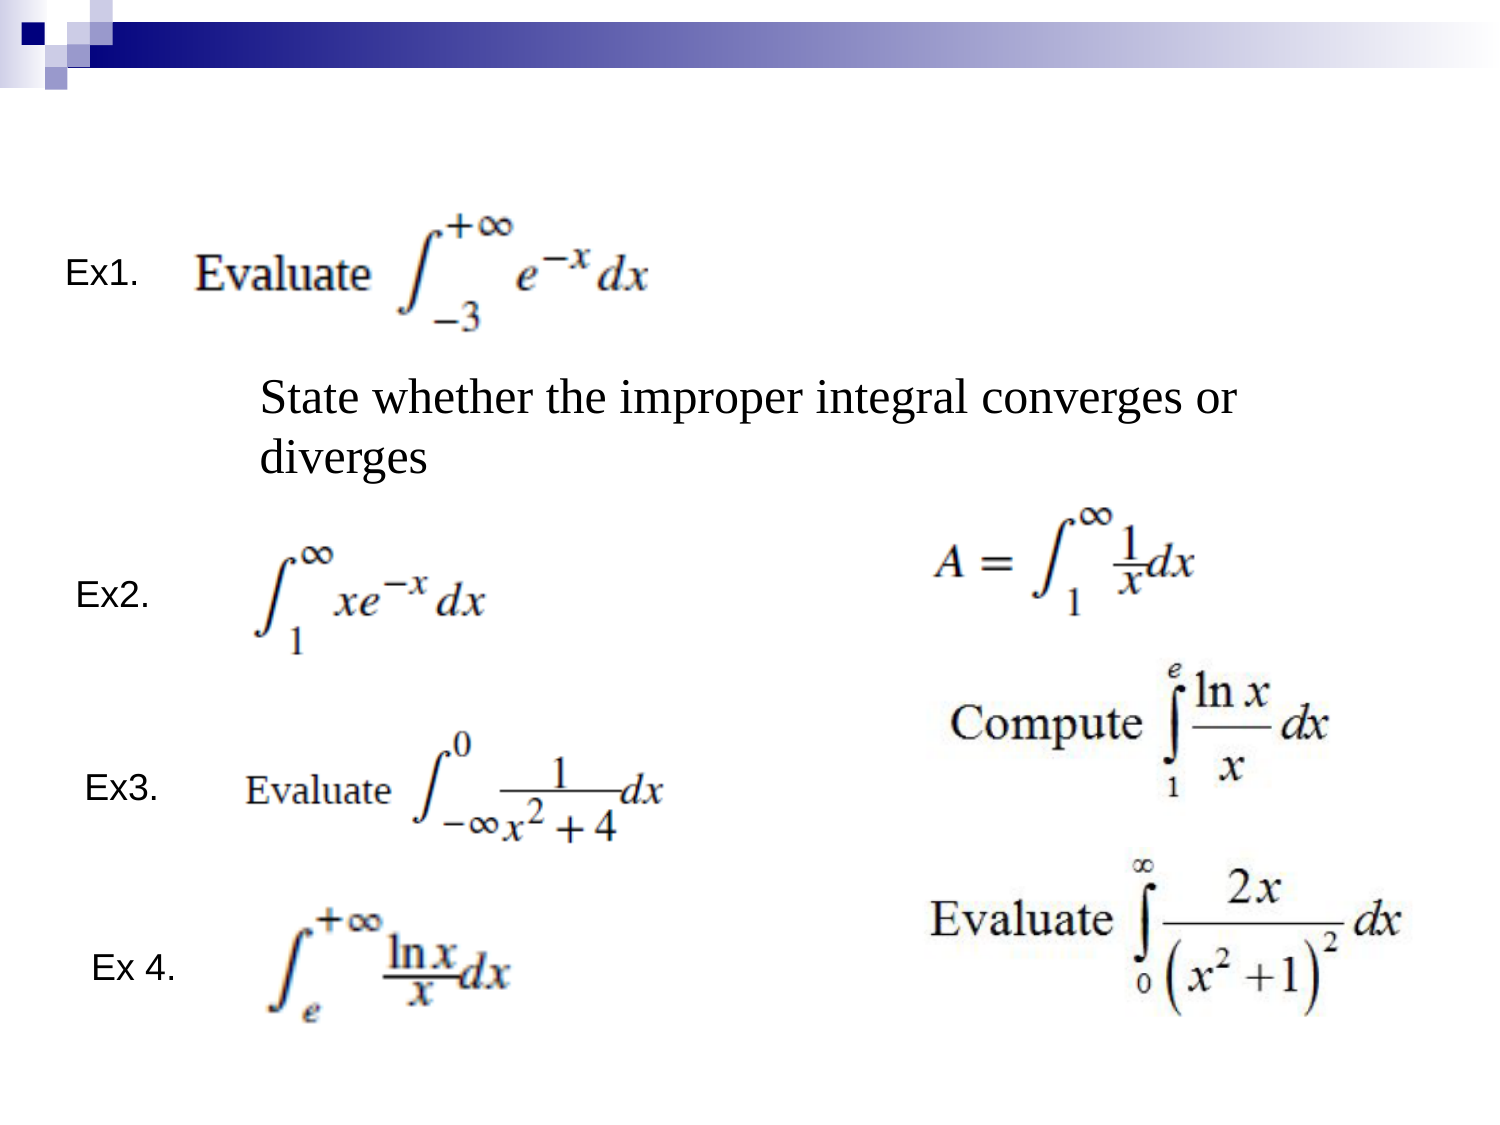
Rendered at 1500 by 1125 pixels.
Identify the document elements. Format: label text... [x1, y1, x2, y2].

text_box Ex1. [50, 240, 157, 301]
picture [176, 187, 649, 354]
text_box State whether the improper integral converges or diverges [244, 356, 1333, 491]
picture [920, 657, 1413, 816]
text_box Ex2. [60, 562, 176, 623]
picture [196, 708, 665, 863]
picture [224, 532, 547, 679]
picture [911, 847, 1478, 1023]
text_box Ex 4. [76, 935, 192, 995]
text_box Ex3. [69, 755, 185, 815]
picture [921, 452, 1195, 651]
picture [247, 885, 525, 1067]
